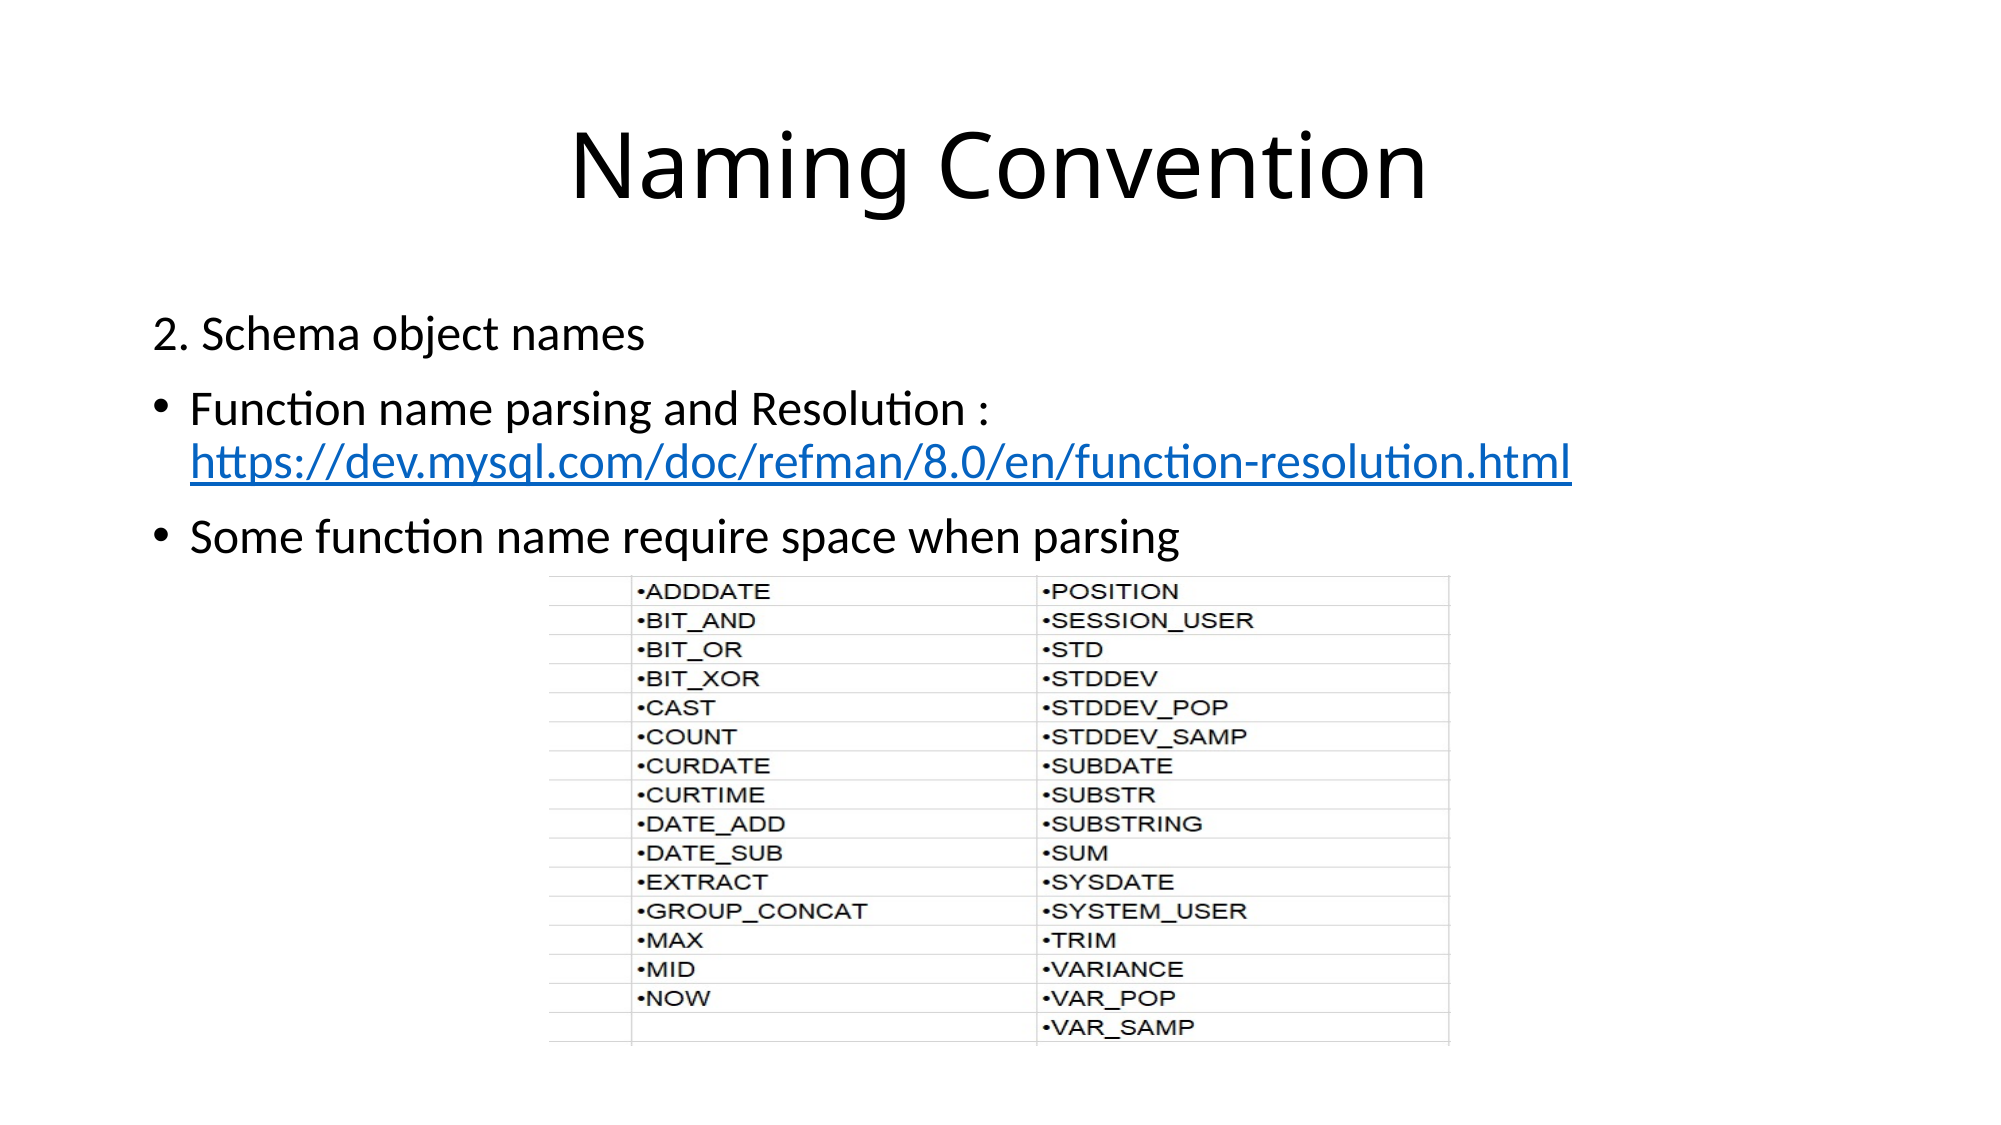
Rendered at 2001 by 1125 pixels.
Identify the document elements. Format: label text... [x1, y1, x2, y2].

title Naming Convention [137, 59, 1863, 278]
picture [549, 575, 1451, 1046]
list 2. Schema object names Function name parsing and Resolution : https://dev.mysql.com/doc/refman/8.0/en/function-resolution.html Some function name require space when parsing [137, 299, 1863, 1014]
